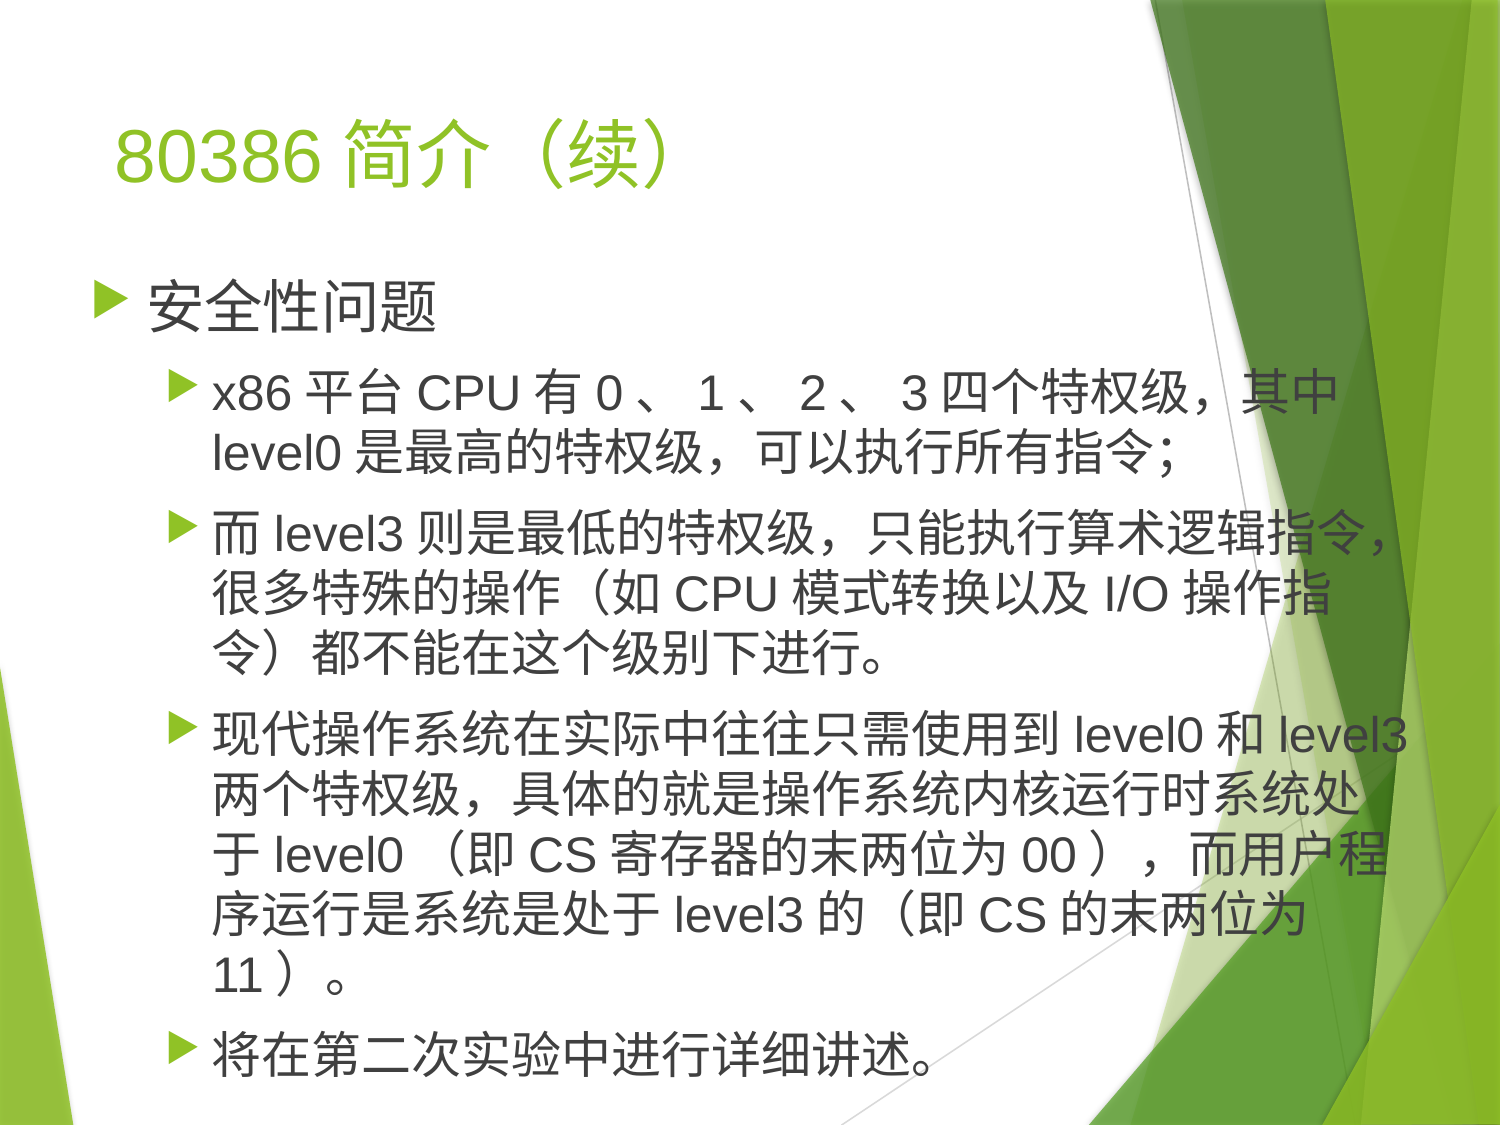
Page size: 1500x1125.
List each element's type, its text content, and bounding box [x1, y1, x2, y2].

list 安全性问题 x86平台CPU有0、1、2、3四个特权级，其中level0是最高的特权级，可以执行所有指令； 而level3则是最低的特权级，只能执行算术逻辑指令，很多特殊的操作（如CPU模式转换以及I/O操作指令）都不能在这个级别下进行。 现代操作系统在实际中往往只需使用到level0和level3两个特权级，具体的就是操作系统内核运行时系统处于level0（即CS寄存器的末两位为00），而用户程序运行是系统是处于level3的（即CS的末两位为11）。 将在第二次实验中进行详细讲述。 [75, 262, 1425, 1050]
title 80386简介（续） [99, 99, 1142, 262]
